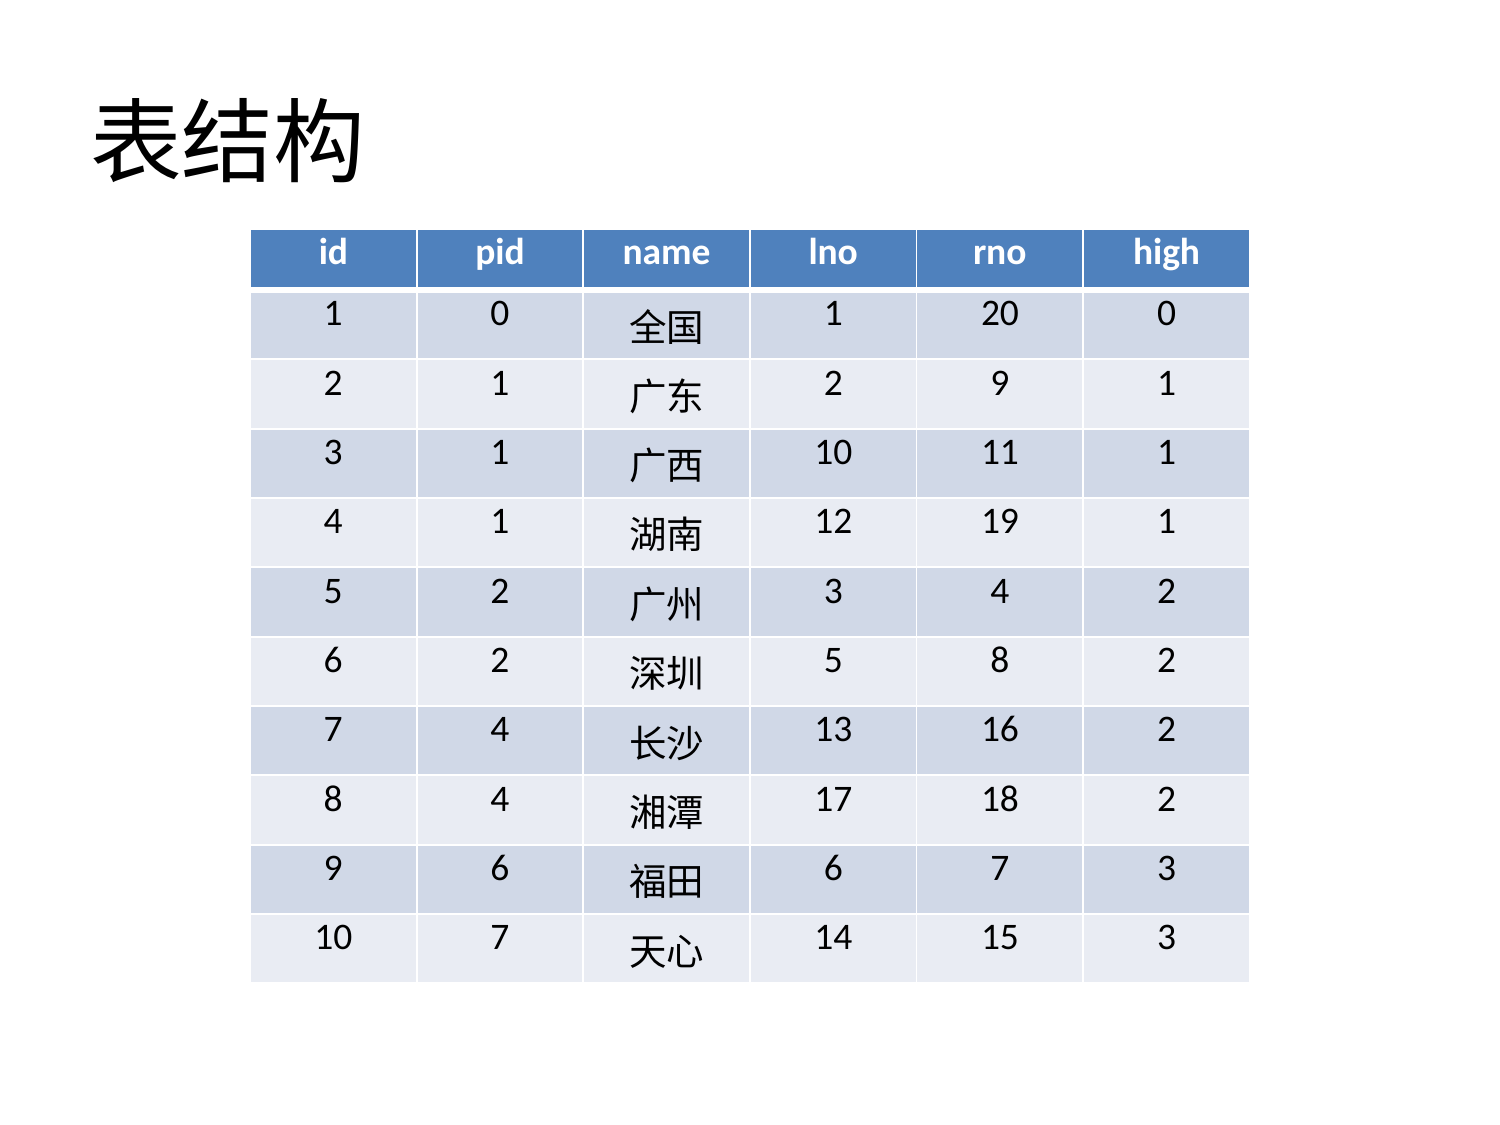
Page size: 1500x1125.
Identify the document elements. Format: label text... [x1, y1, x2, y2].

table_cell 4 [418, 707, 582, 774]
table_cell 2 [751, 360, 916, 428]
table_cell 深圳 [584, 638, 749, 705]
table_cell 湘潭 [584, 776, 749, 844]
table_cell 6 [251, 638, 416, 705]
table_cell 0 [418, 293, 582, 358]
table_cell 10 [751, 430, 916, 497]
table_cell 18 [917, 776, 1082, 844]
table_cell 14 [751, 915, 916, 982]
table_cell 广州 [584, 568, 749, 636]
table_cell 1 [418, 360, 582, 428]
table_cell 福田 [584, 846, 749, 913]
table_cell 7 [917, 846, 1082, 913]
table_cell 4 [917, 568, 1082, 636]
table_cell 1 [418, 499, 582, 566]
table_cell 19 [917, 499, 1082, 566]
table_cell 3 [751, 568, 916, 636]
table_cell 3 [1084, 846, 1249, 913]
table_cell 8 [251, 776, 416, 844]
table_cell 广西 [584, 430, 749, 497]
table_header lno [751, 230, 916, 287]
table_cell 5 [251, 568, 416, 636]
table_cell 10 [251, 915, 416, 982]
table_cell 6 [418, 846, 582, 913]
table_cell 9 [251, 846, 416, 913]
table_cell 16 [917, 707, 1082, 774]
table_header rno [917, 230, 1082, 287]
table_cell 1 [251, 293, 416, 358]
table_cell 2 [1084, 638, 1249, 705]
table_cell 3 [251, 430, 416, 497]
table_cell 4 [251, 499, 416, 566]
table_header id [251, 230, 416, 287]
table_cell 8 [917, 638, 1082, 705]
table_cell 15 [917, 915, 1082, 982]
table_cell 11 [917, 430, 1082, 497]
table_cell 2 [418, 638, 582, 705]
table_cell 6 [751, 846, 916, 913]
table_cell 1 [418, 430, 582, 497]
table_cell 1 [1084, 499, 1249, 566]
table_cell 1 [1084, 360, 1249, 428]
table_cell 12 [751, 499, 916, 566]
table_header name [584, 230, 749, 287]
table_cell 20 [917, 293, 1082, 358]
table_cell 17 [751, 776, 916, 844]
table_cell 长沙 [584, 707, 749, 774]
table_cell 9 [917, 360, 1082, 428]
table_cell 2 [418, 568, 582, 636]
table_cell 2 [251, 360, 416, 428]
table_header pid [418, 230, 582, 287]
table_cell 1 [1084, 430, 1249, 497]
table_cell 2 [1084, 568, 1249, 636]
table_cell 13 [751, 707, 916, 774]
table_cell 0 [1084, 293, 1249, 358]
table_cell 7 [251, 707, 416, 774]
table_header high [1084, 230, 1249, 287]
table_cell 2 [1084, 707, 1249, 774]
table_cell 全国 [584, 293, 749, 358]
table_cell 湖南 [584, 499, 749, 566]
table_cell 3 [1084, 915, 1249, 982]
title 表结构 [75, 45, 1425, 233]
table_cell 5 [751, 638, 916, 705]
table_cell 4 [418, 776, 582, 844]
table_cell 7 [418, 915, 582, 982]
table_cell 1 [751, 293, 916, 358]
table_cell 天心 [584, 915, 749, 982]
table_cell 广东 [584, 360, 749, 428]
table_cell 2 [1084, 776, 1249, 844]
